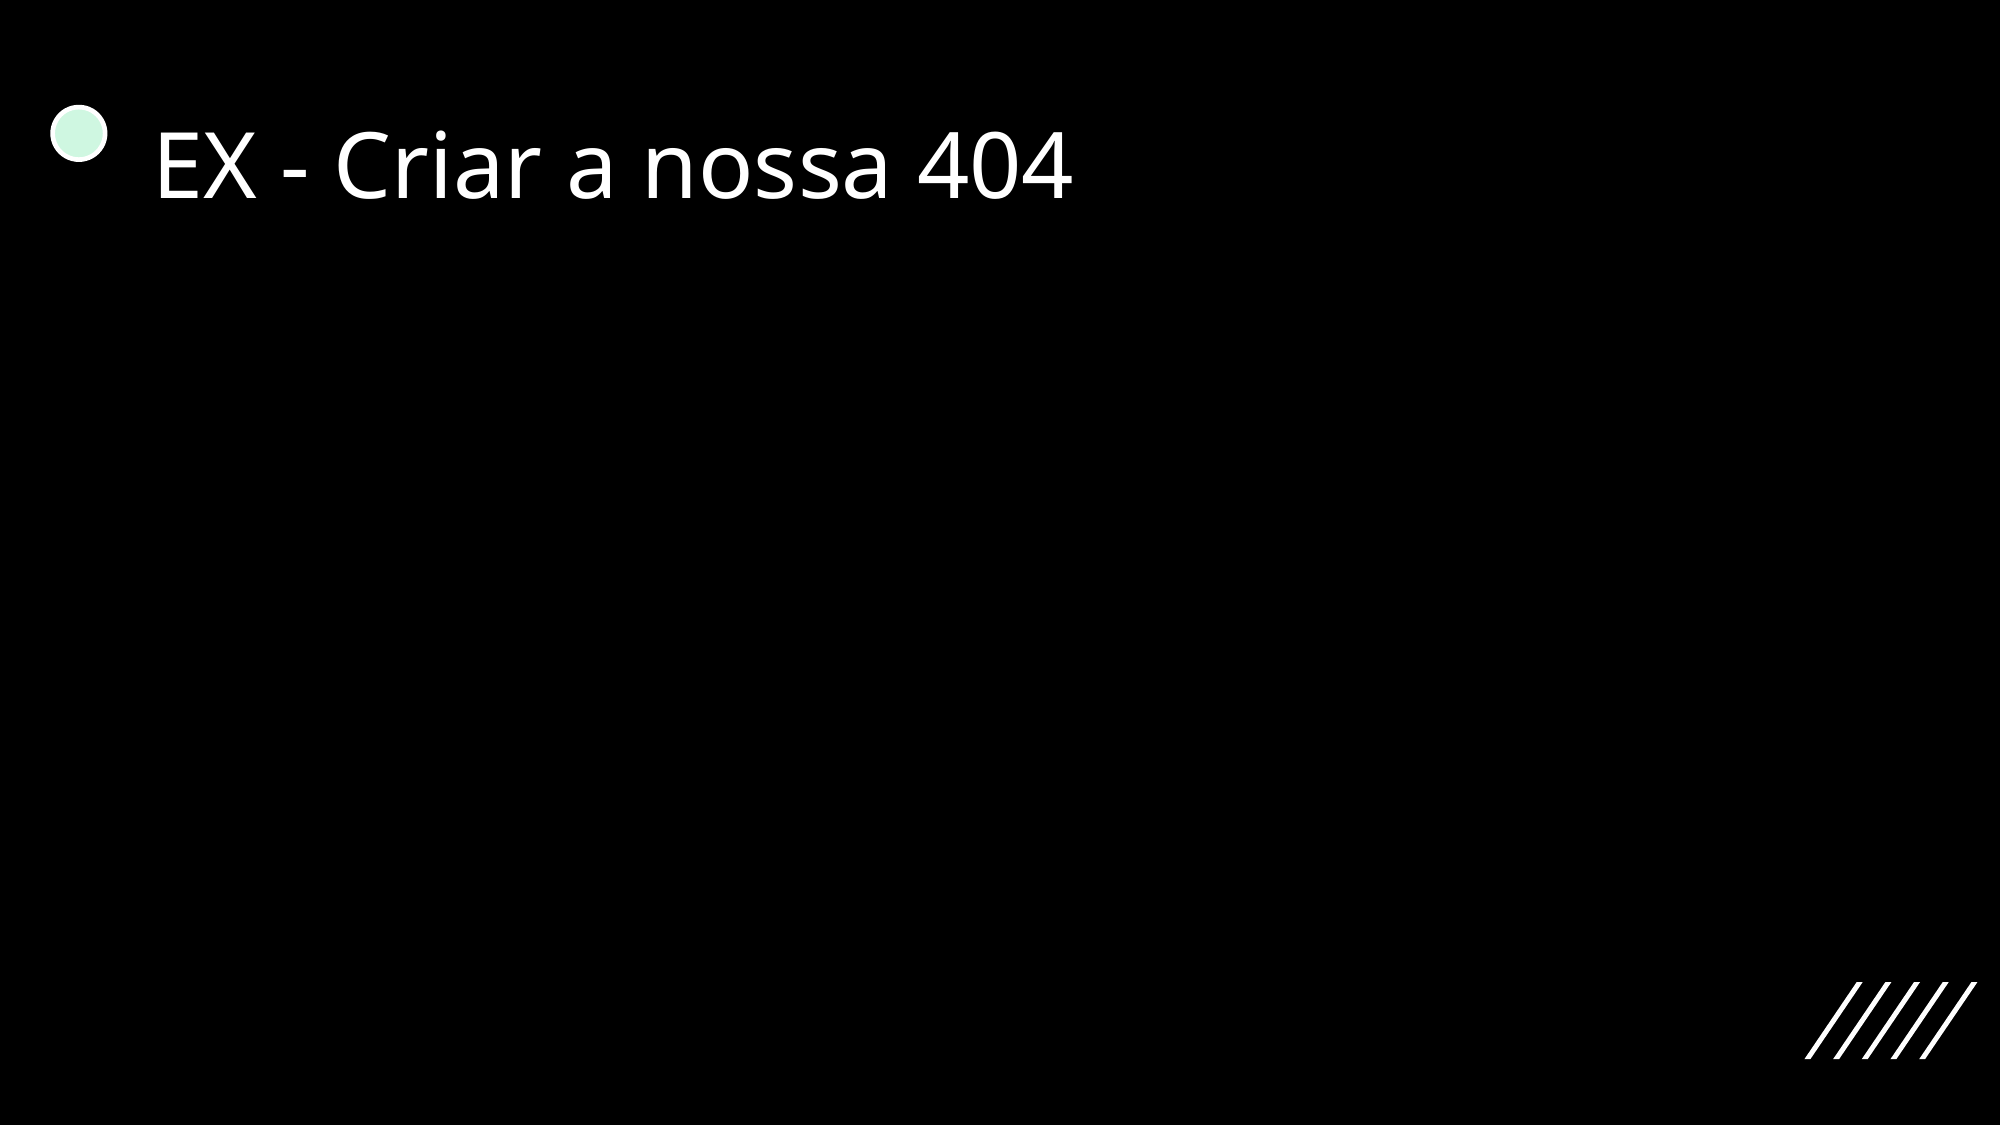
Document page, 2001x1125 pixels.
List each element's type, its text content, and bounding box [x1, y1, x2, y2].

title EX - Criar a nossa 404 [137, 59, 1863, 278]
